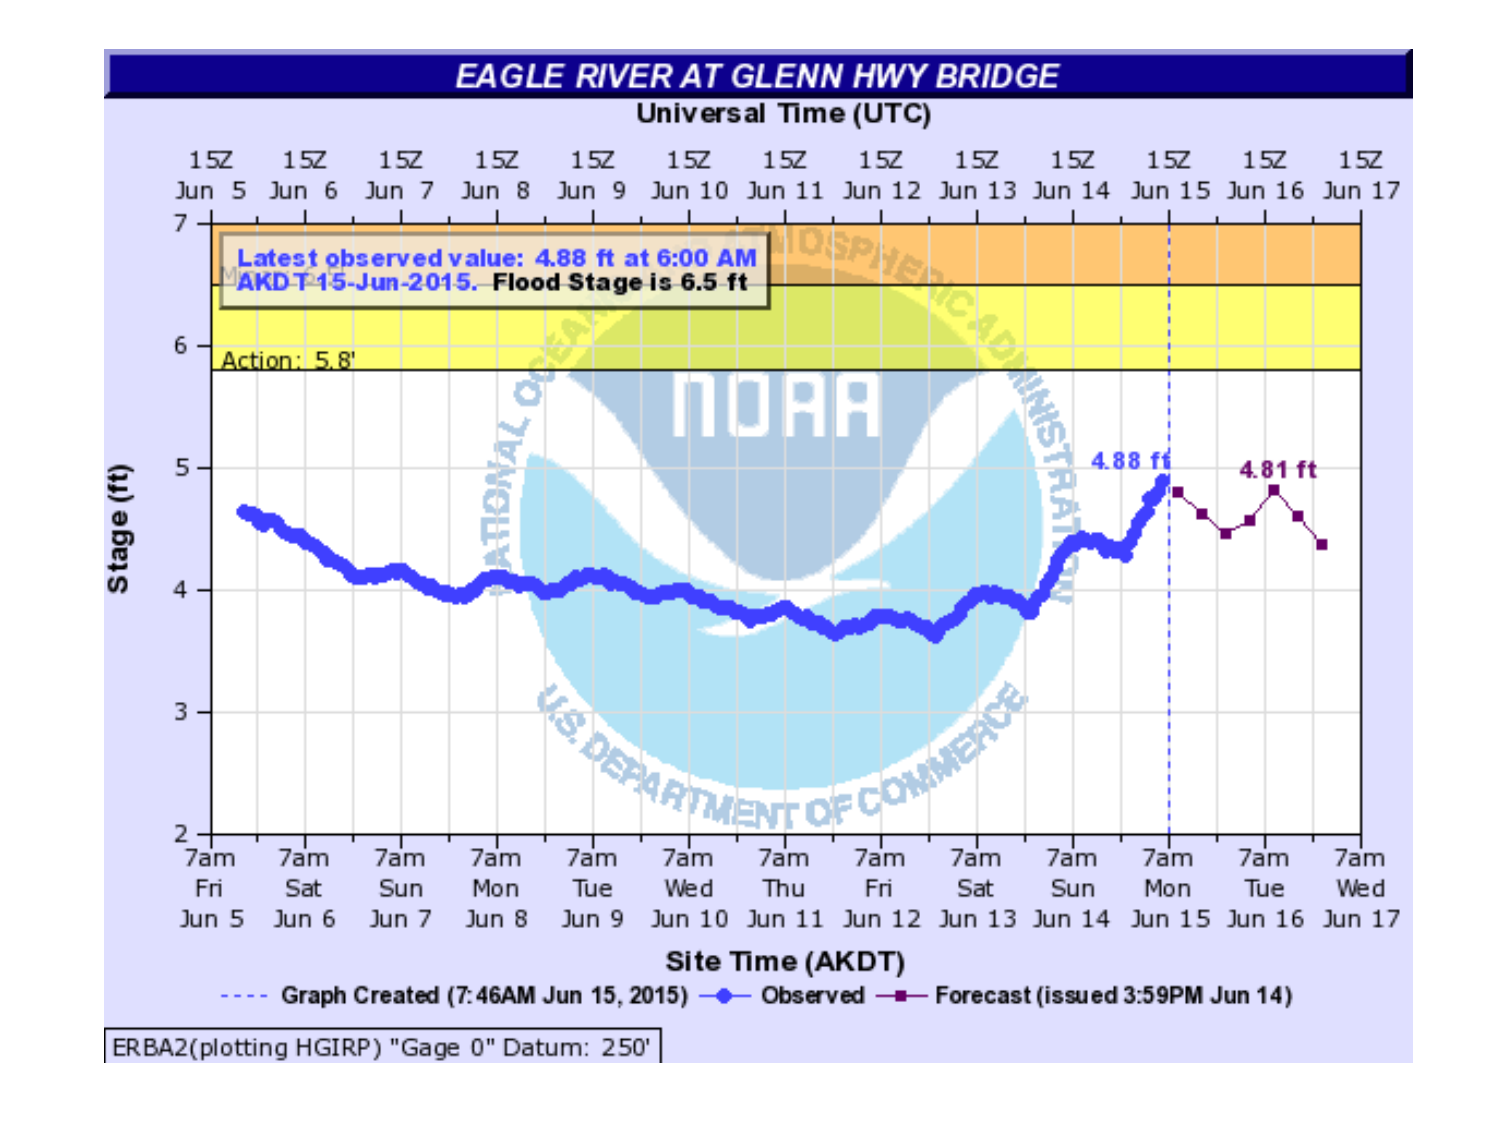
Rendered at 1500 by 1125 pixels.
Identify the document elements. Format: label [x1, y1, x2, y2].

picture [104, 48, 1413, 1063]
